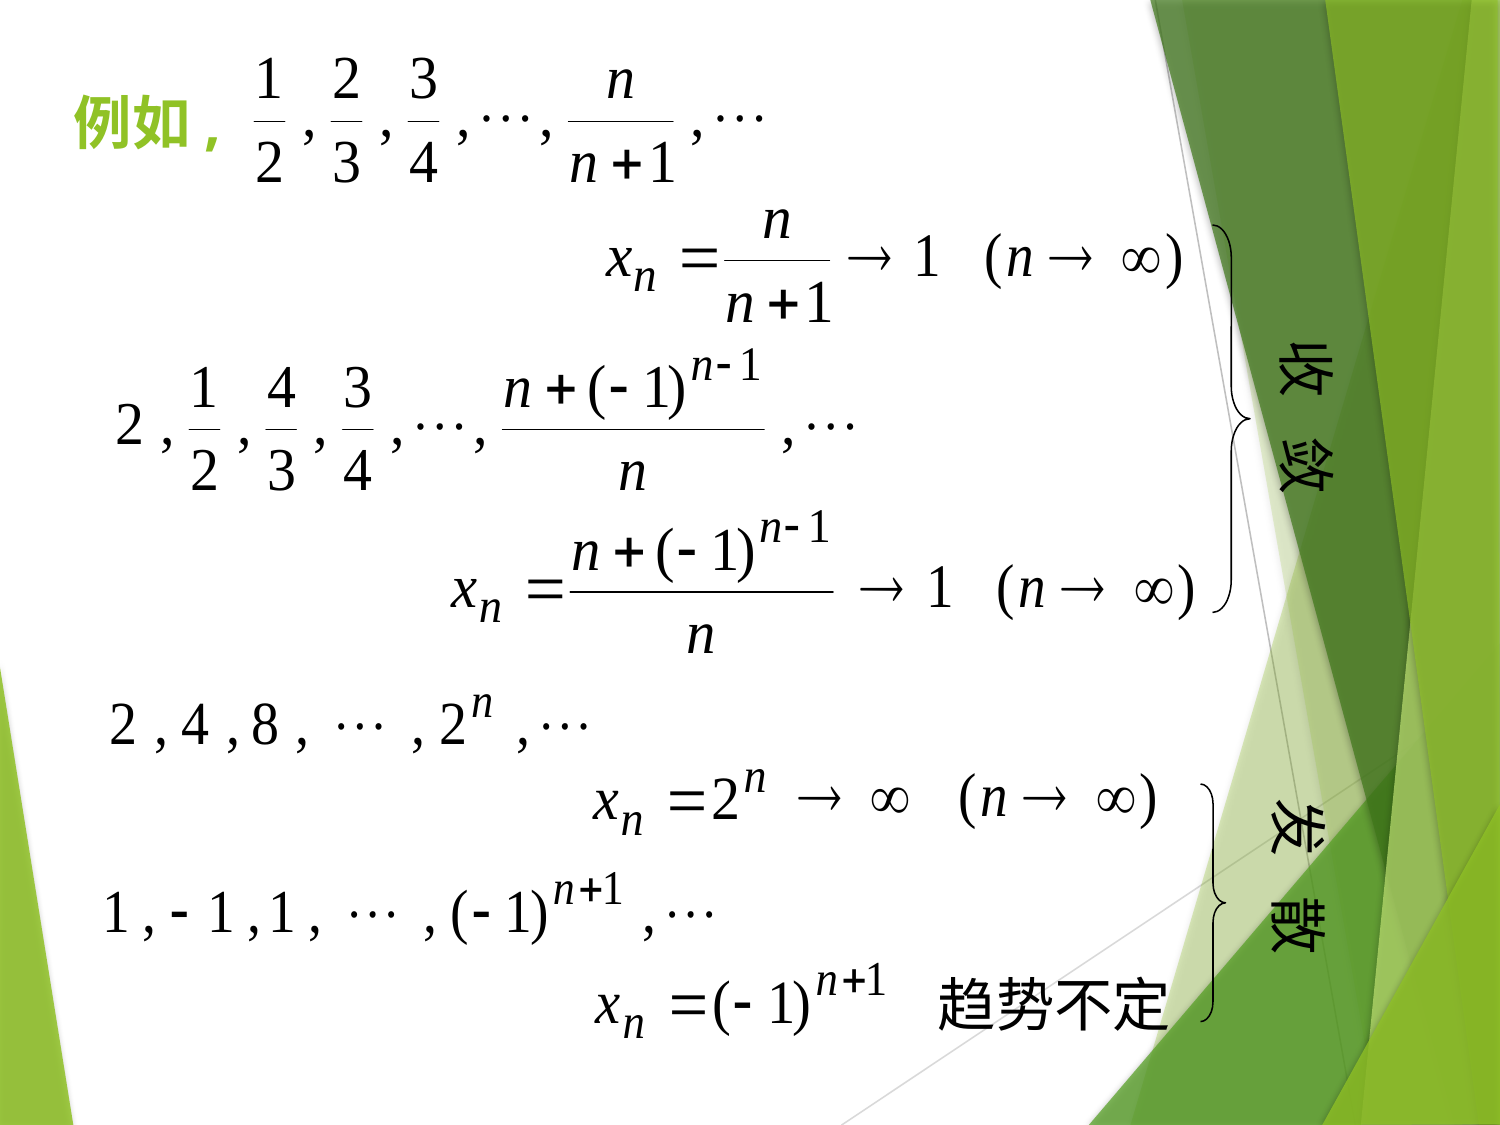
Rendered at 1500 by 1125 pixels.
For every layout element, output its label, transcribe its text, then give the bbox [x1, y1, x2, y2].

text_box [1200, 784, 1226, 1022]
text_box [105, 674, 613, 763]
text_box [111, 336, 878, 496]
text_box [249, 47, 788, 188]
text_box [795, 767, 1163, 836]
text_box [586, 749, 772, 841]
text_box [599, 186, 834, 328]
text_box [1212, 224, 1251, 613]
text_box 趋势不定 [923, 960, 1236, 1046]
text_box 收 敛 [1248, 324, 1350, 538]
text_box 发 散 [1241, 784, 1343, 1005]
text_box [845, 226, 1188, 295]
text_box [857, 557, 1201, 626]
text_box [445, 499, 838, 659]
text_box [105, 861, 738, 950]
title 例如, [58, 78, 244, 167]
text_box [589, 952, 889, 1044]
